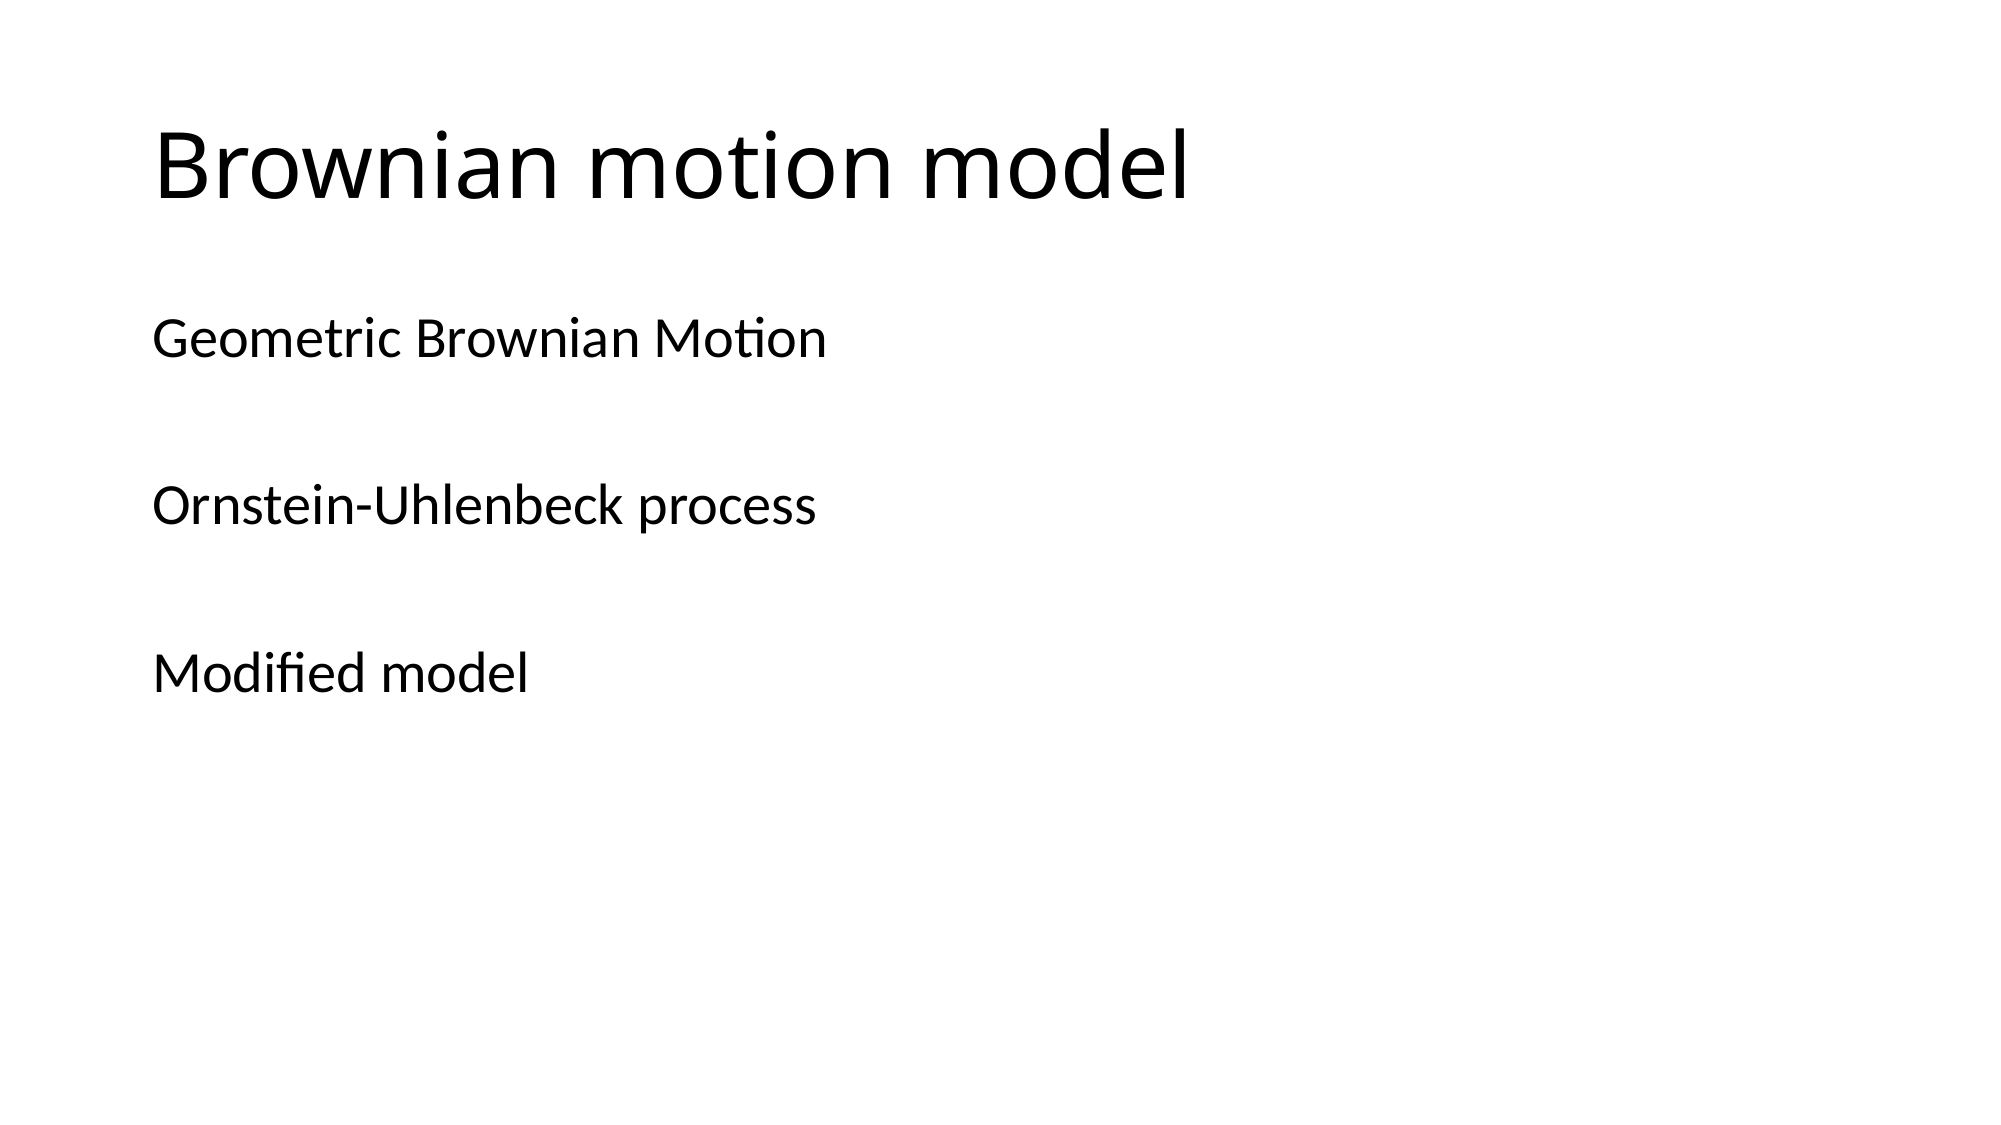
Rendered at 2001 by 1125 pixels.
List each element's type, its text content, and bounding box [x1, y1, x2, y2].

title Brownian motion model [137, 59, 1863, 278]
